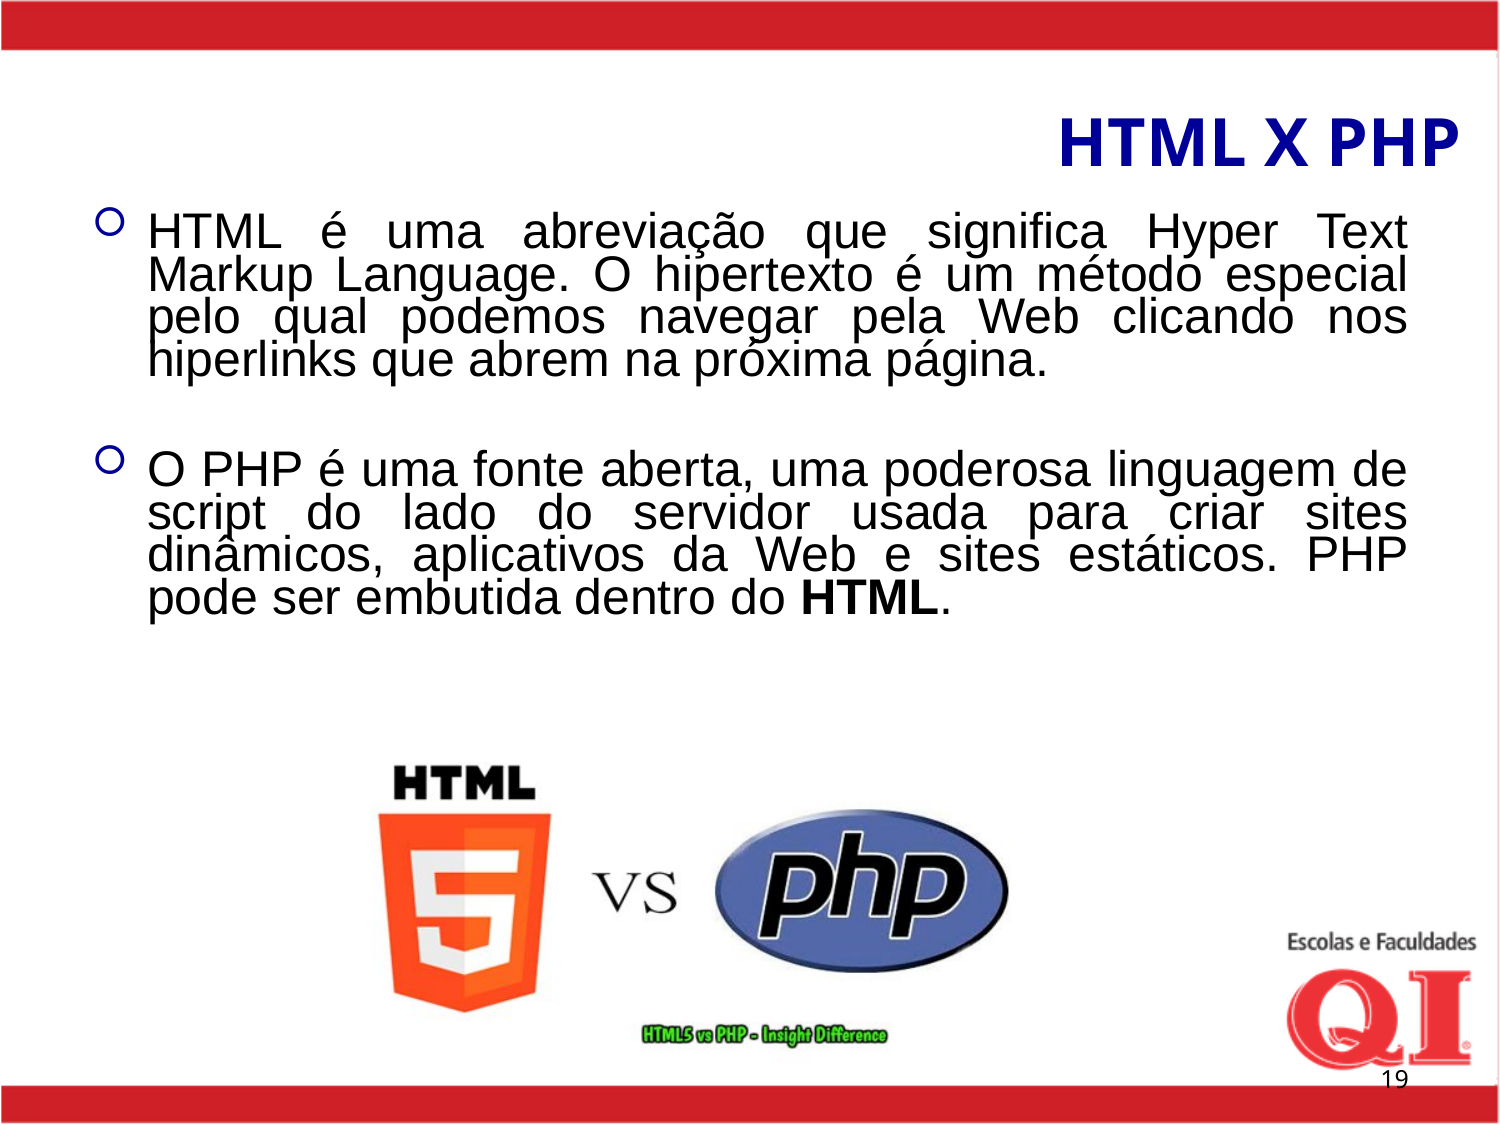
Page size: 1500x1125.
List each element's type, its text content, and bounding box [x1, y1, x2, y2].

title HTML X PHP [277, 0, 1477, 188]
slide_number 19 [1074, 1030, 1424, 1106]
picture [0, 0, 1500, 1125]
list HTML é uma abreviação que significa Hyper Text Markup Language. O hipertexto é um método especial pelo qual podemos navegar pela Web clicando nos hiperlinks que abrem na próxima página. O PHP é uma fonte aberta, uma poderosa linguagem de script do lado do servidor usada para criar sites dinâmicos, aplicativos da Web e sites estáticos. PHP pode ser embutida dentro do HTML. [77, 207, 1424, 921]
